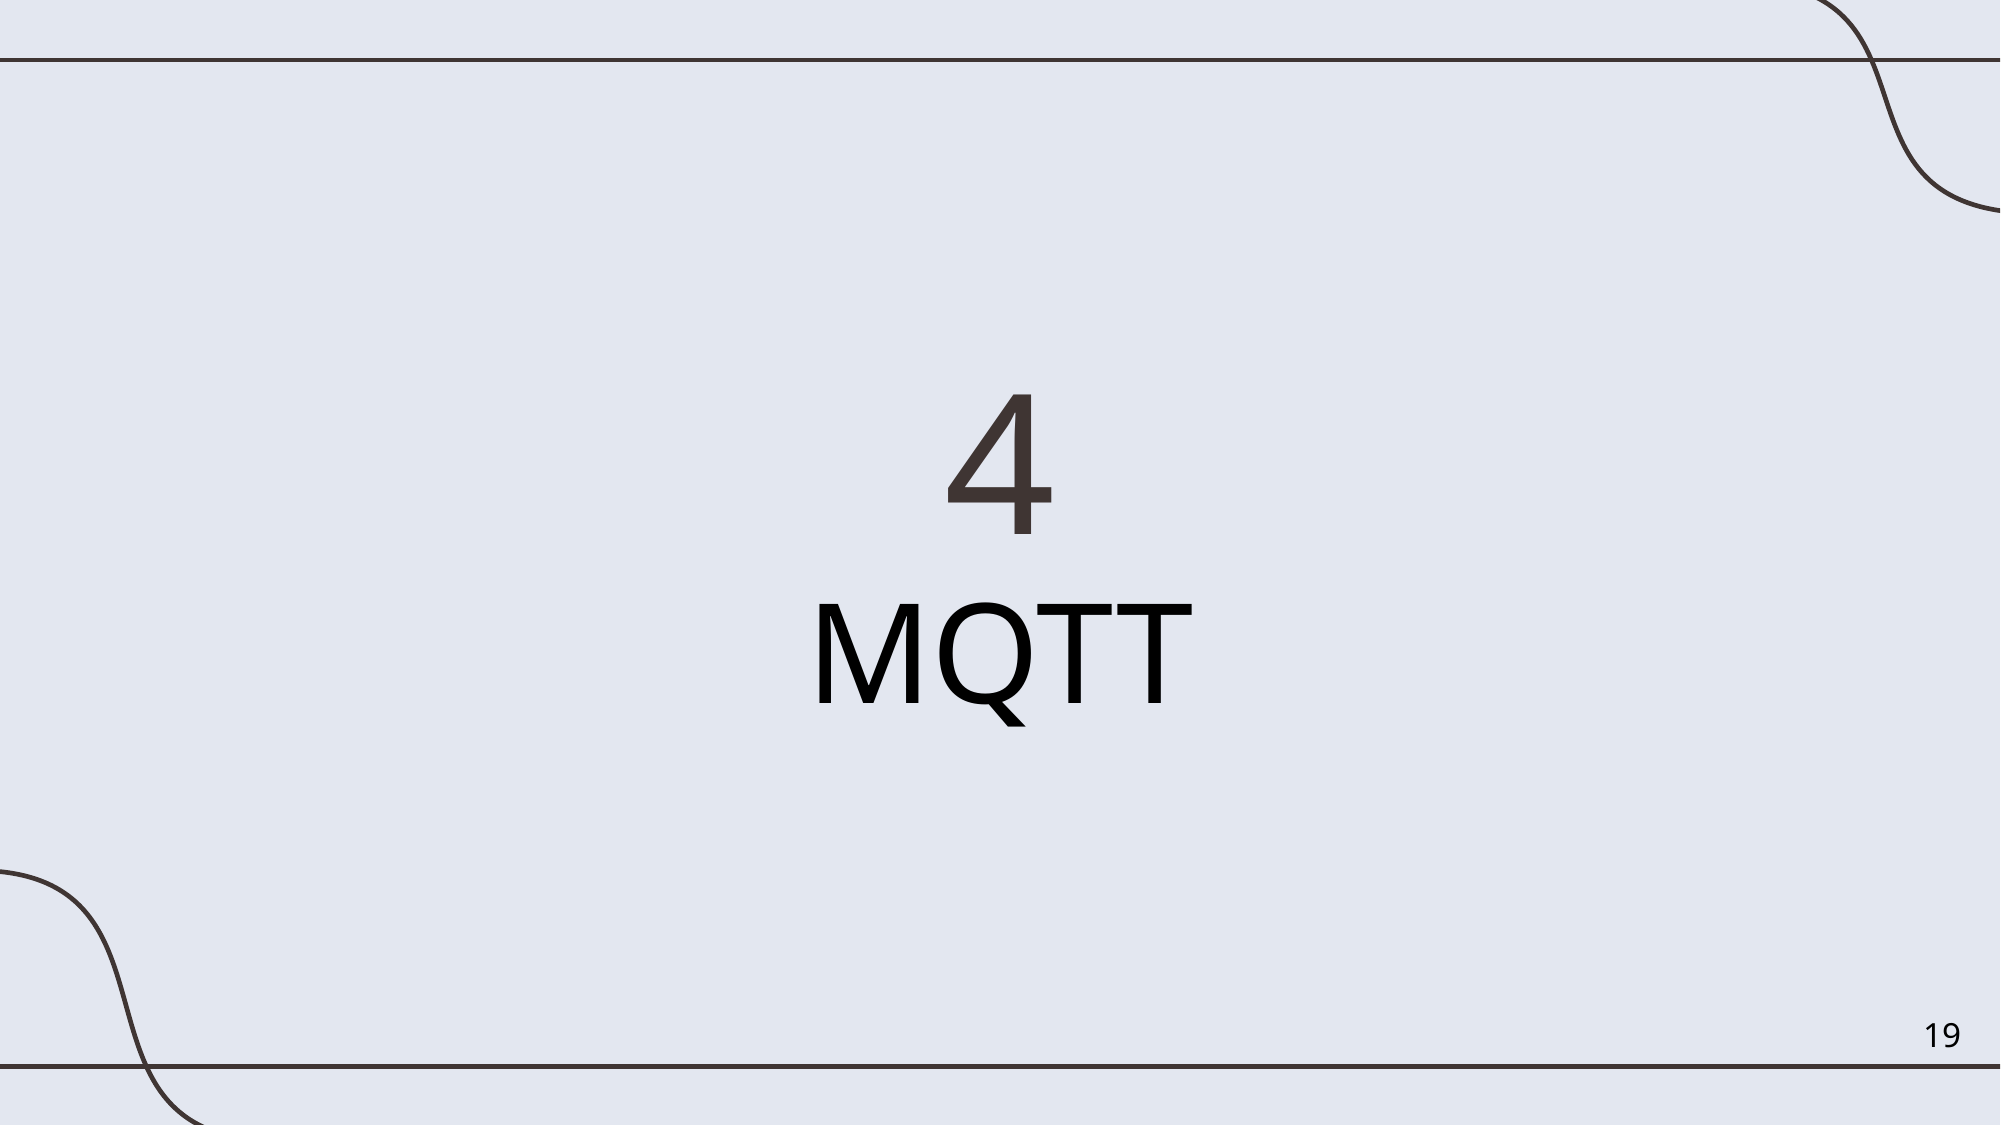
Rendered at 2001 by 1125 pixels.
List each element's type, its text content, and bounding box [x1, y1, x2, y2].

title MQTT [255, 549, 1745, 726]
slide_number 19 [1526, 1006, 1977, 1067]
title 4 [819, 324, 1181, 539]
